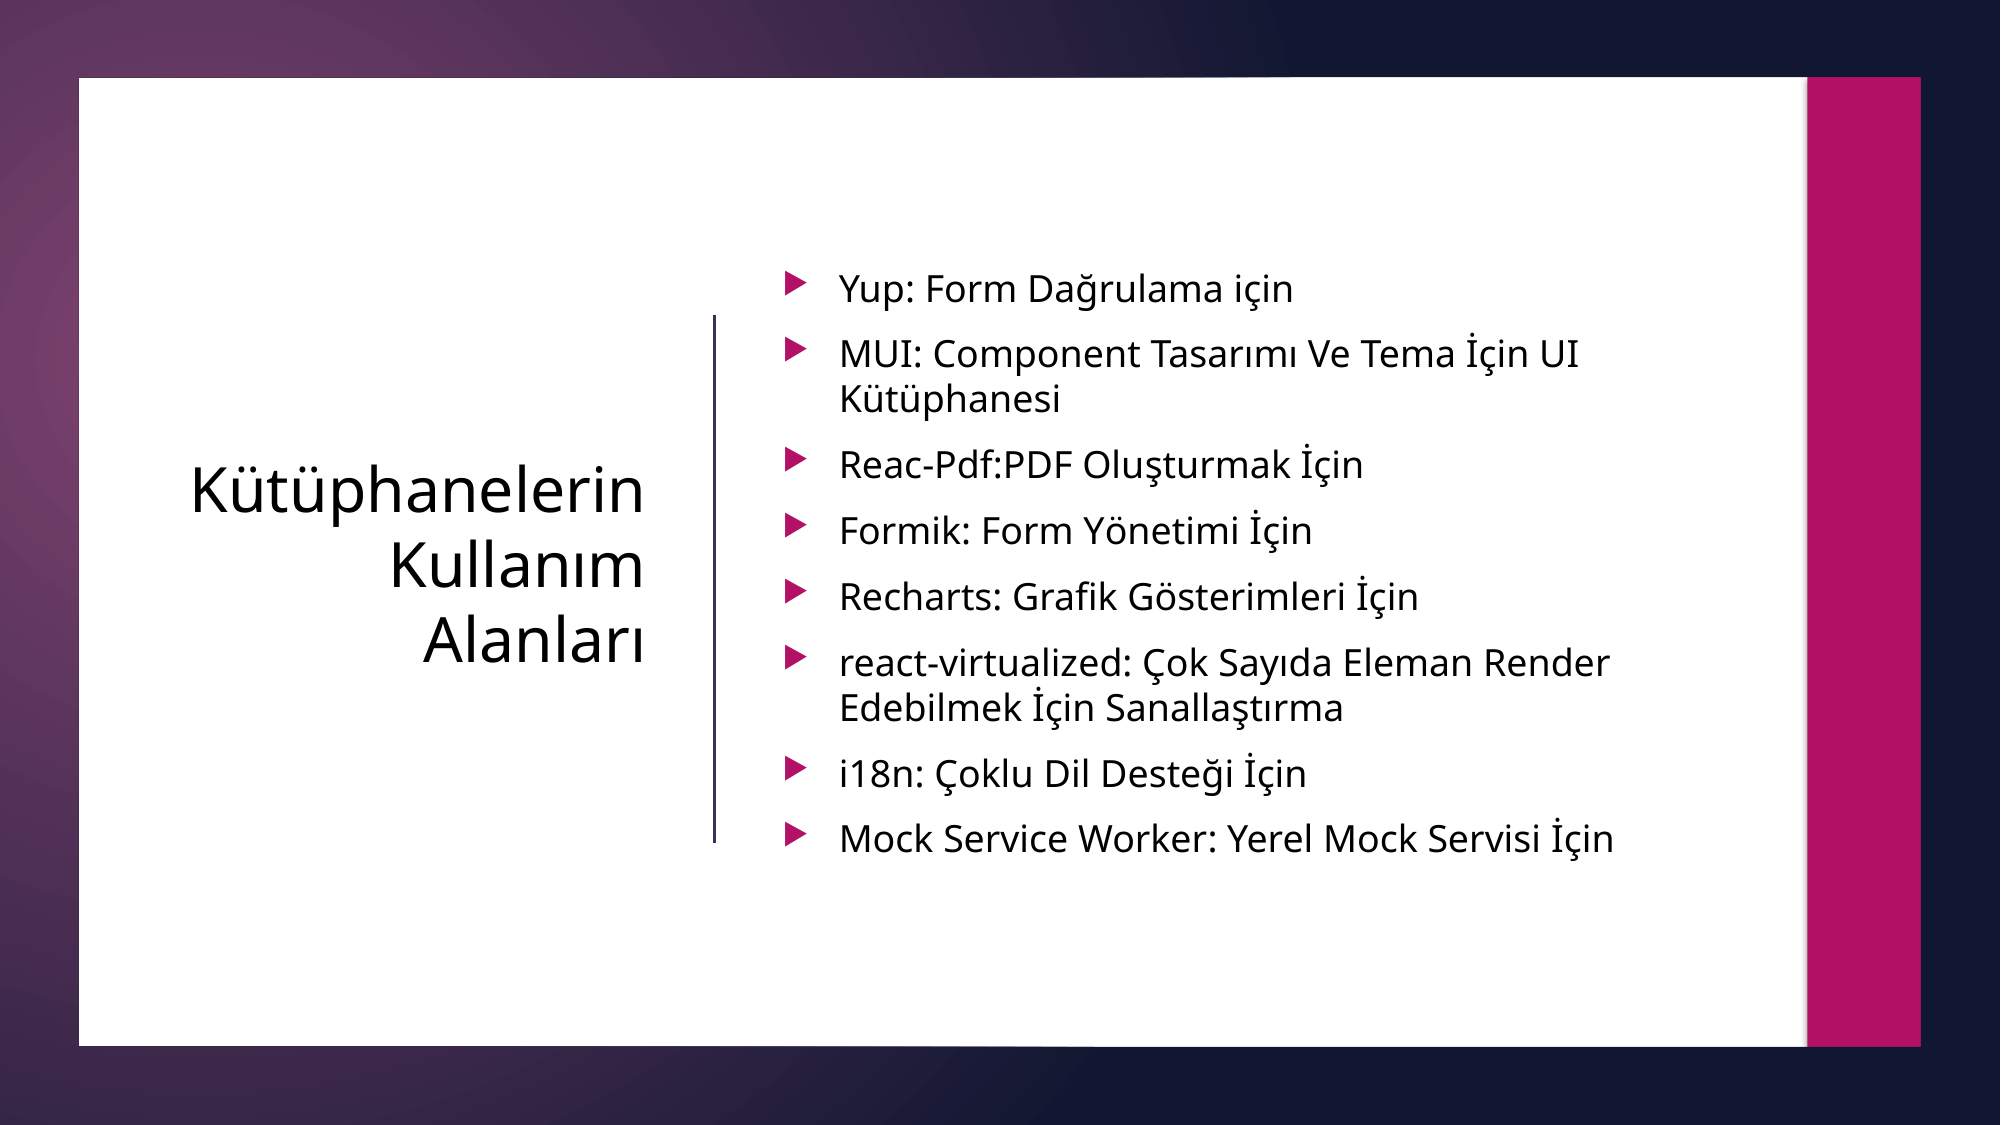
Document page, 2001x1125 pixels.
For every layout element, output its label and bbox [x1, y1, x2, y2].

text_box [0, 0, 2000, 1125]
